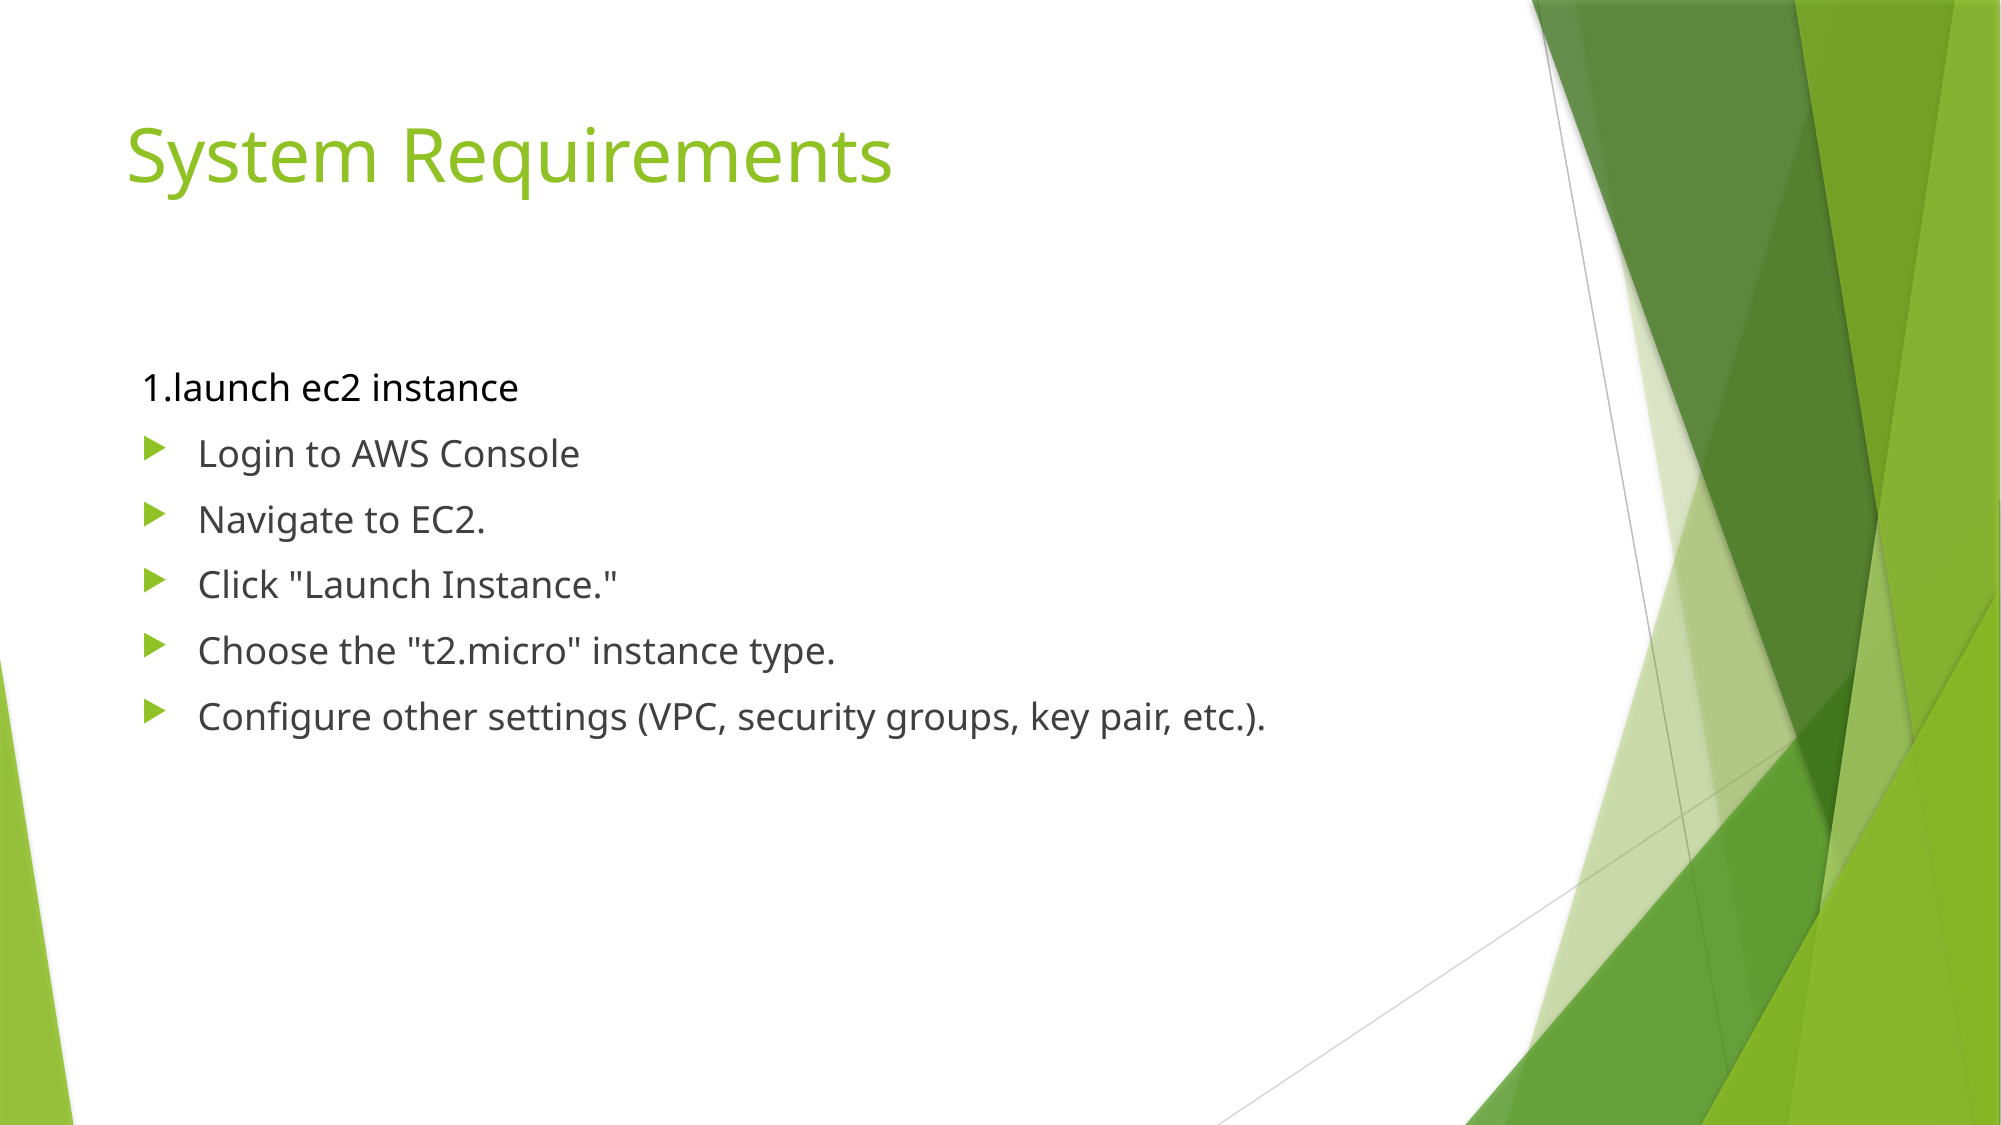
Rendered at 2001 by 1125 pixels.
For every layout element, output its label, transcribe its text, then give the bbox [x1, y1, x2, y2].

list 1.launch ec2 instance Login to AWS Console Navigate to EC2. Click "Launch Instance." Choose the "t2.micro" instance type. Configure other settings (VPC, security groups, key pair, etc.). [126, 356, 1537, 993]
title System Requirements [111, 99, 1522, 317]
